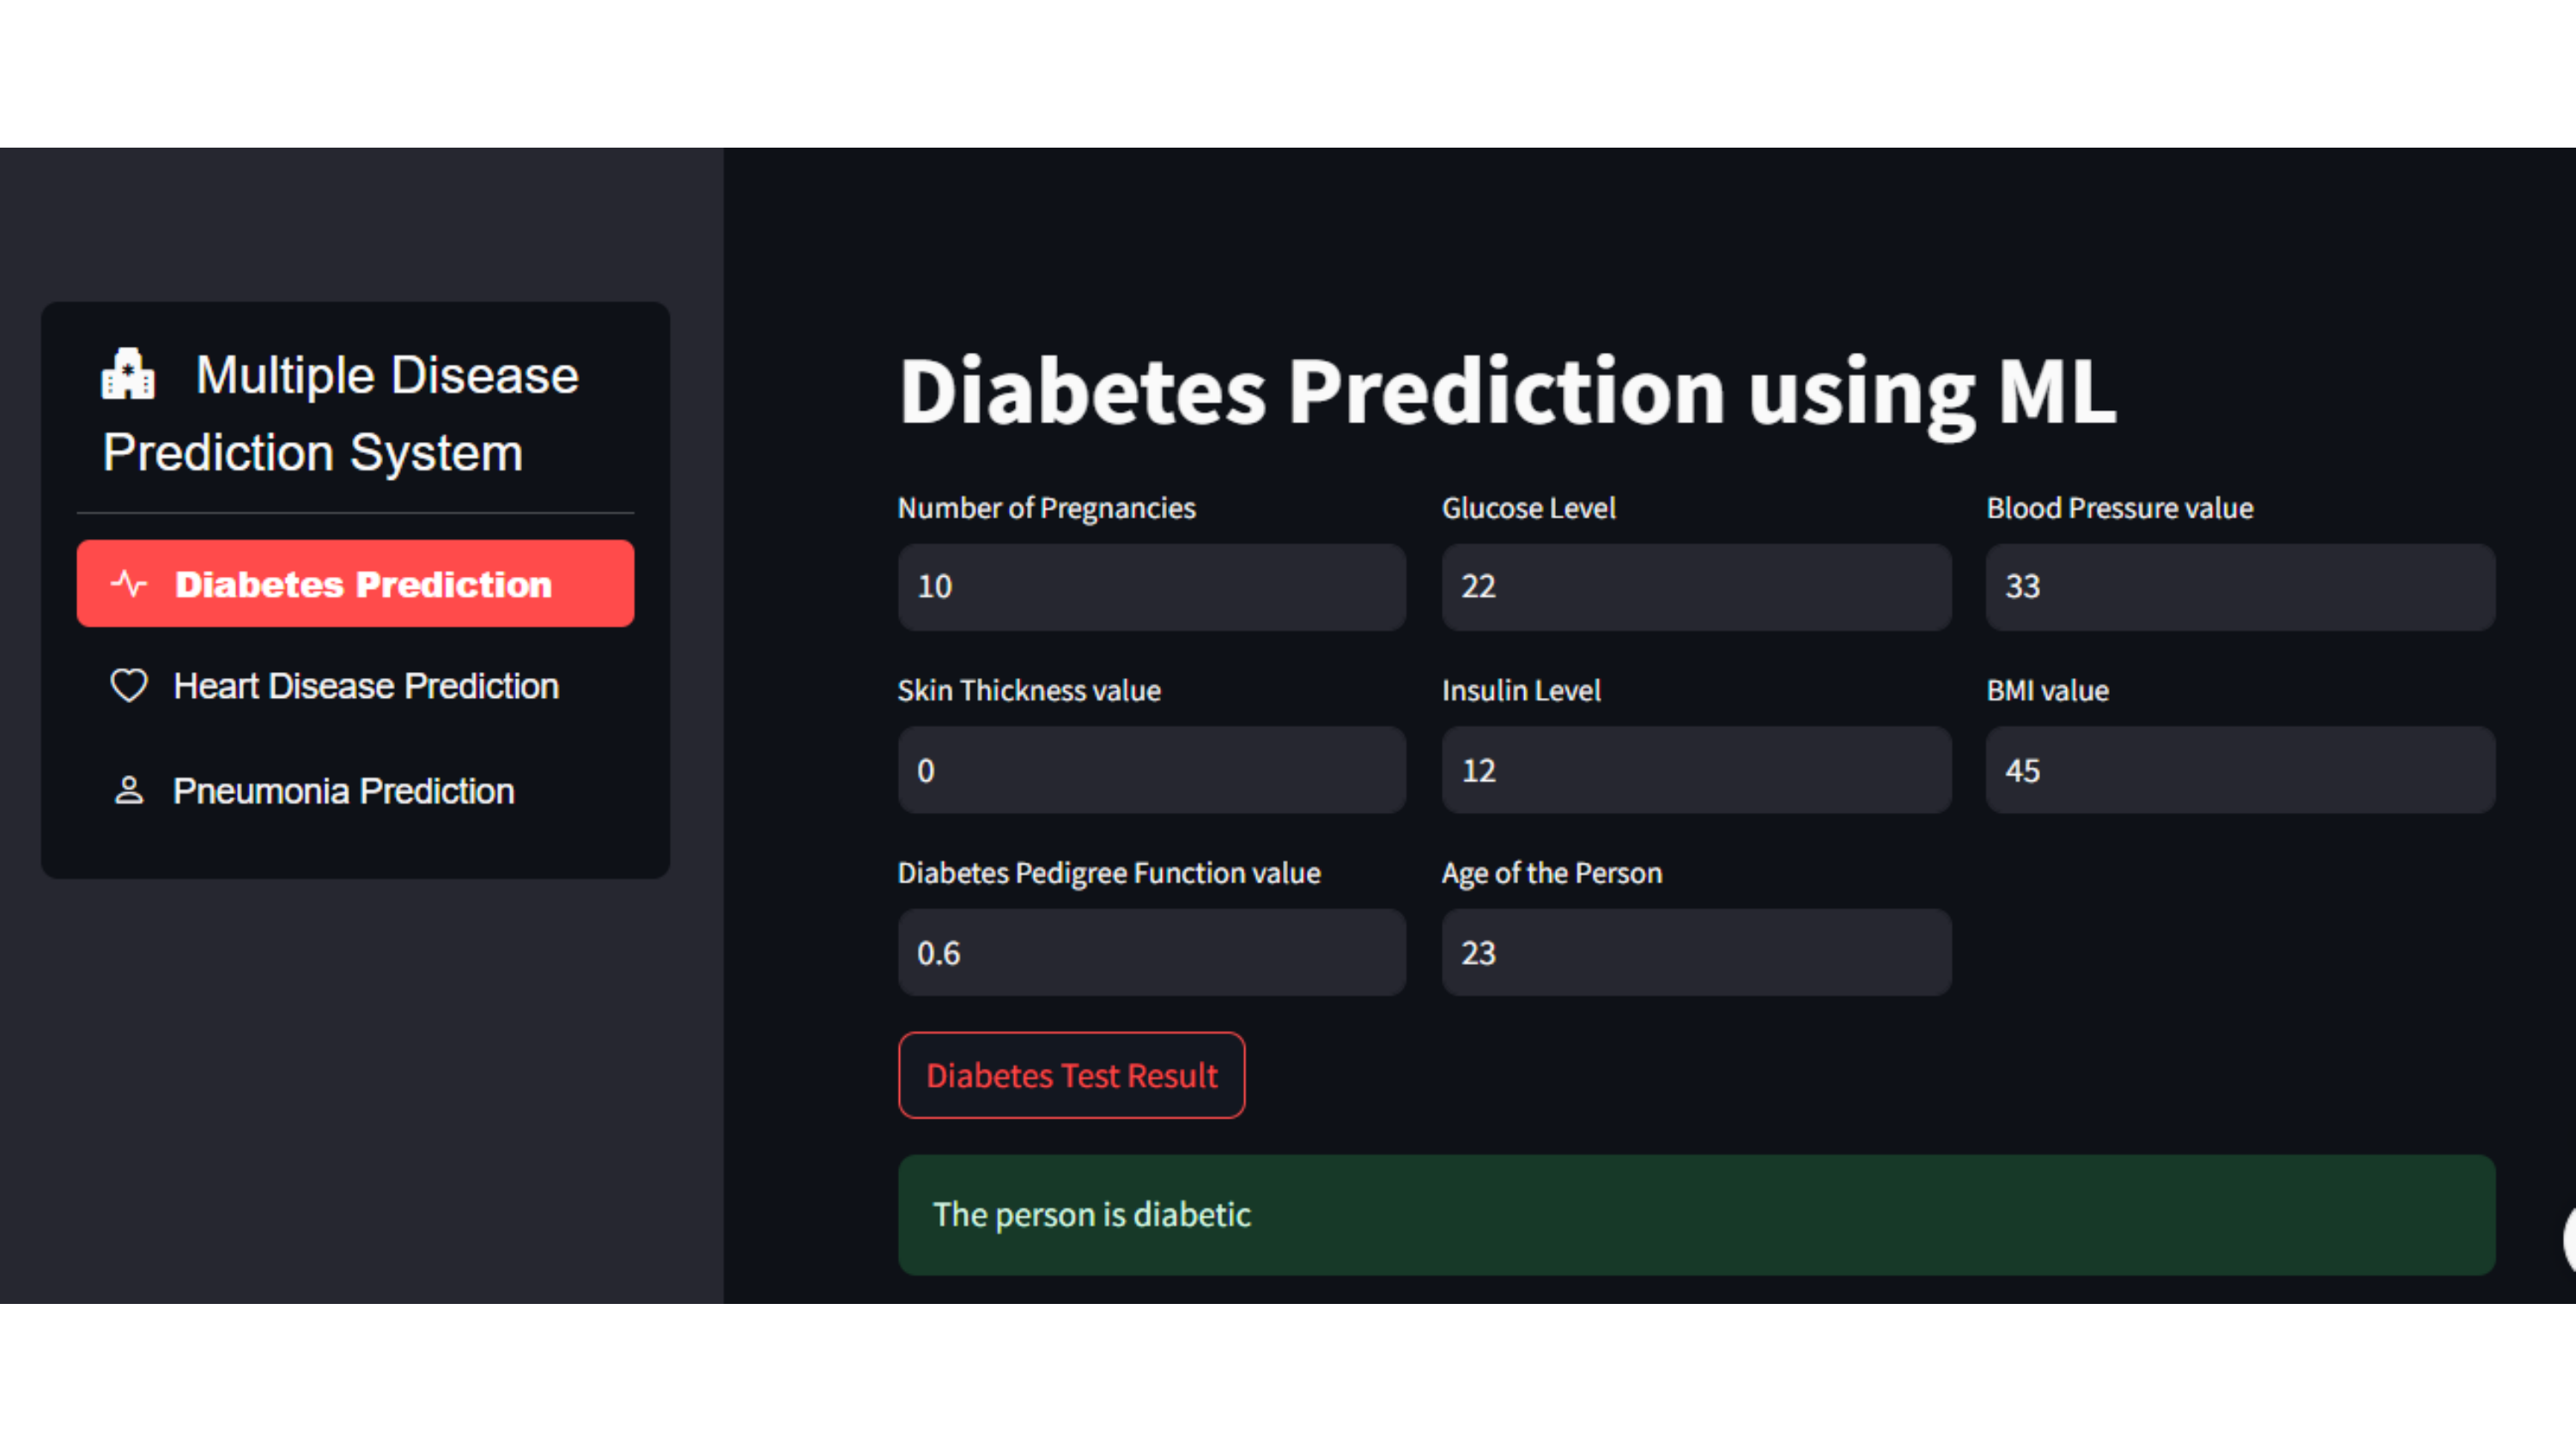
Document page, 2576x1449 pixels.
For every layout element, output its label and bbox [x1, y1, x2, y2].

text_box [0, 148, 2576, 1304]
